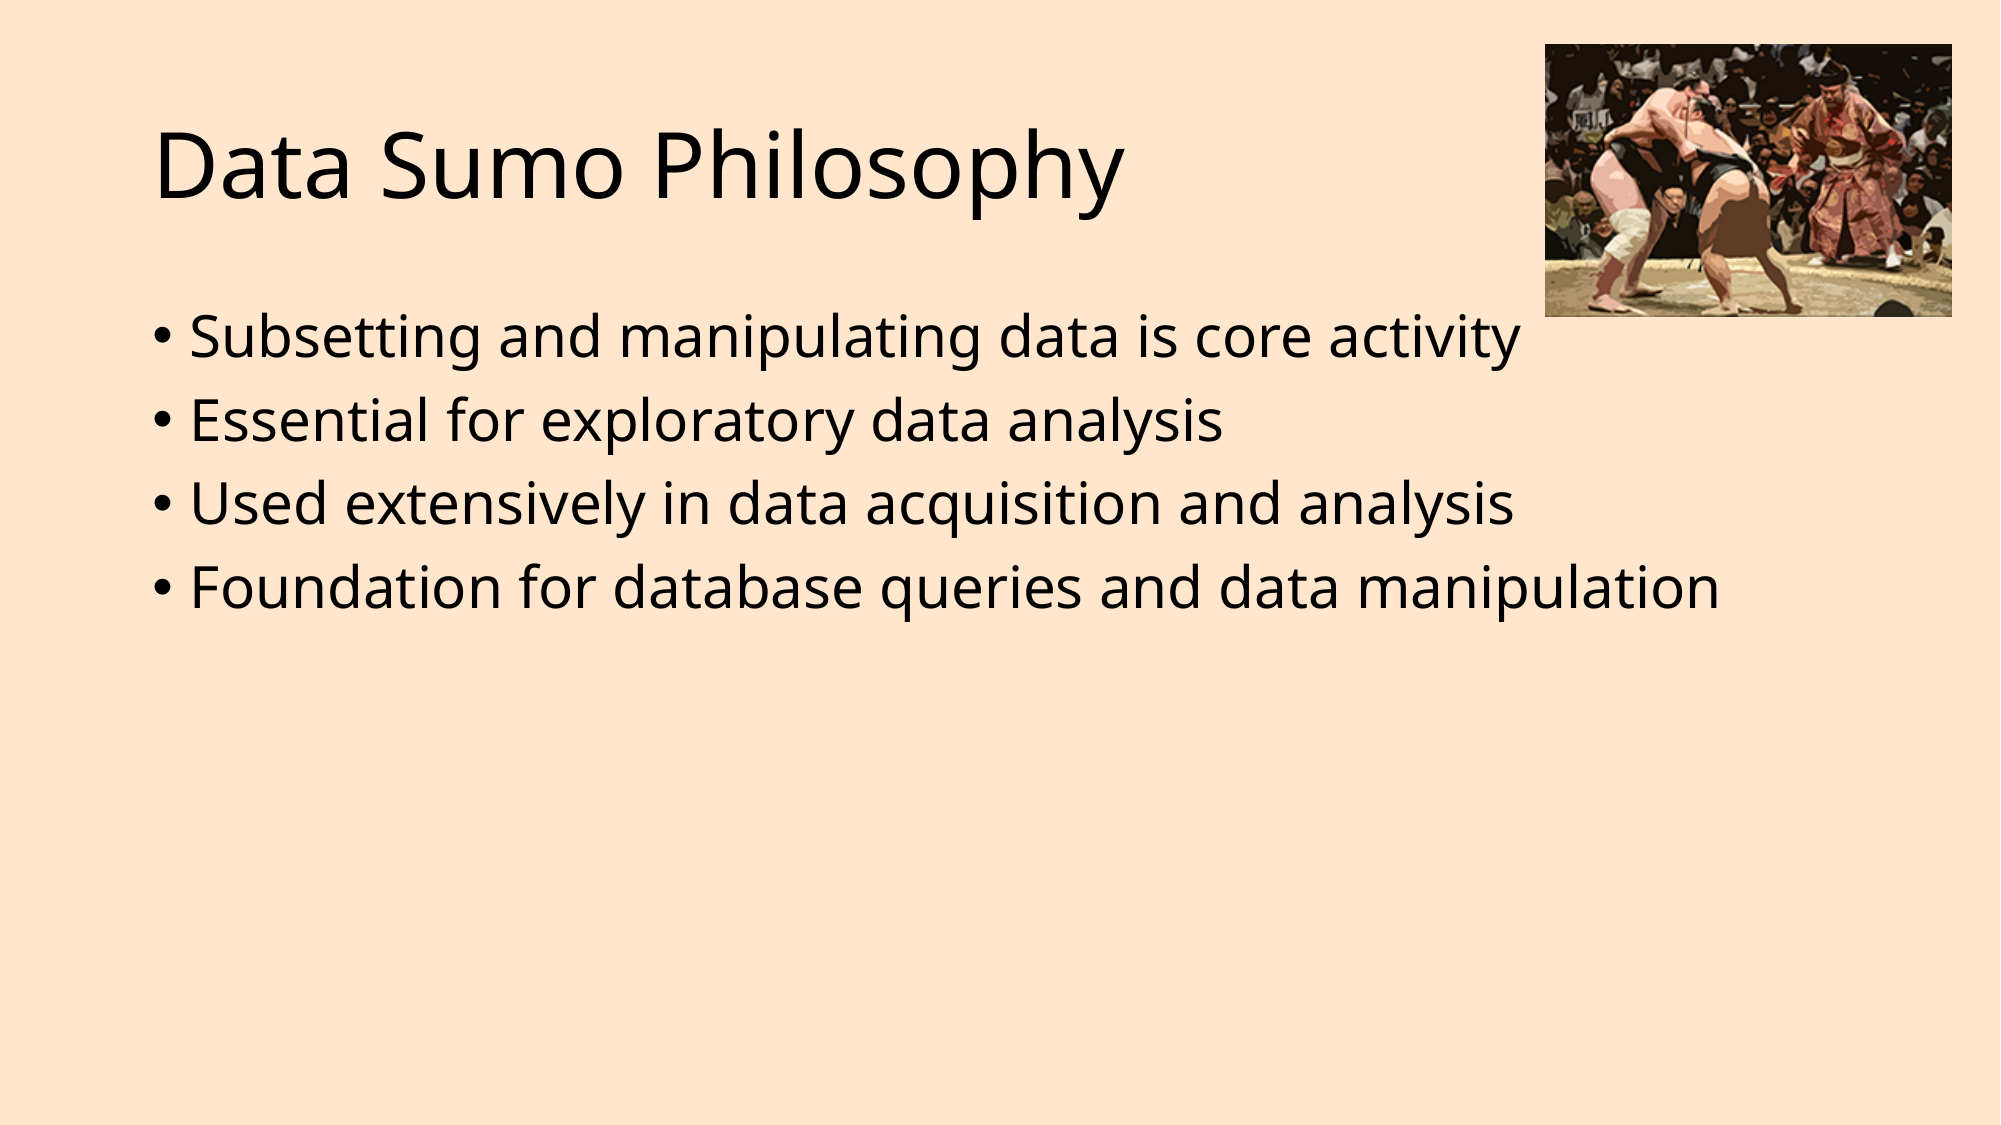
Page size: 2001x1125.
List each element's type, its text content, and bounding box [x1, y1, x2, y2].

title Data Sumo Philosophy [137, 59, 1544, 278]
list Subsetting and manipulating data is core activity Essential for exploratory data analysis Used extensively in data acquisition and analysis Foundation for database queries and data manipulation [137, 299, 1863, 1014]
picture [1544, 43, 1953, 317]
